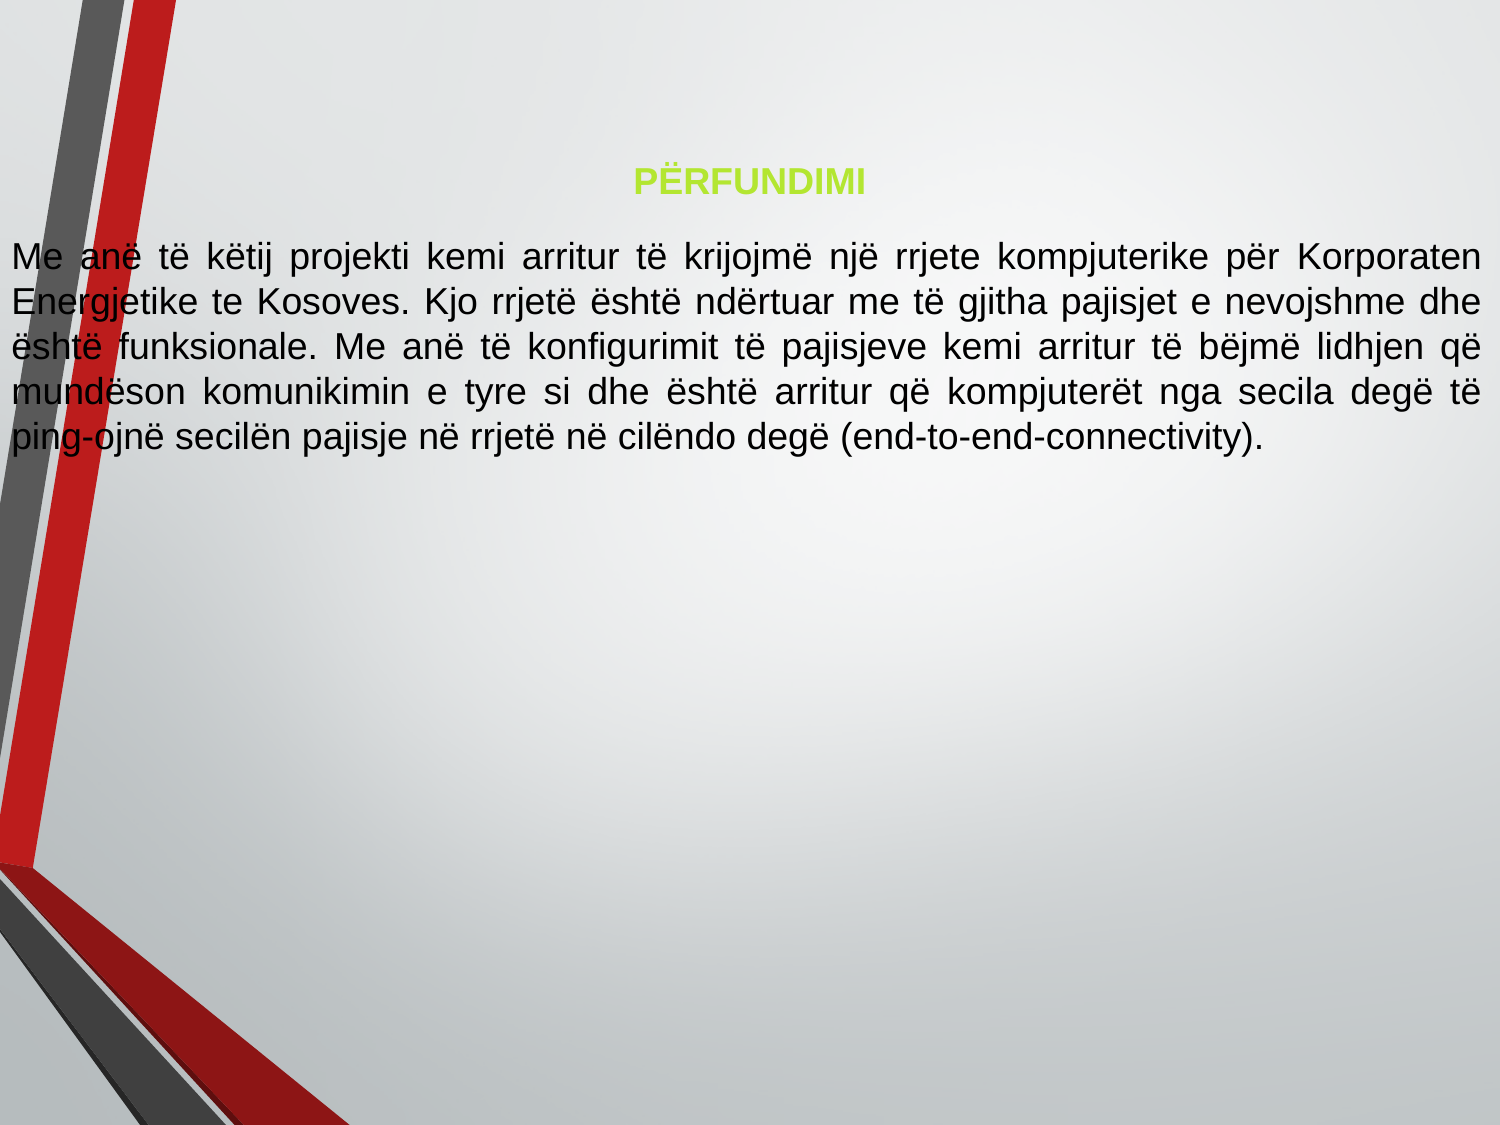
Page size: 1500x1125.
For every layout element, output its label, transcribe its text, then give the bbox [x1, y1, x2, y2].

text_box Përfundimi [0, 149, 1500, 210]
text_box Me anë të këtij projekti kemi arritur të krijojmë një rrjete kompjuterike për Korporaten Energjetike te Kosoves. Kjo rrjetë është ndërtuar me të gjitha pajisjet e nevojshme dhe është funksionale. Me anë të konfigurimit të pajisjeve kemi arritur të bëjmë lidhjen që mundëson komunikimin e tyre si dhe është arritur që kompjuterët nga secila degë të ping-ojnë secilën pajisje në rrjetë në cilëndo degë (end-to-end-connectivity). [0, 224, 1497, 510]
